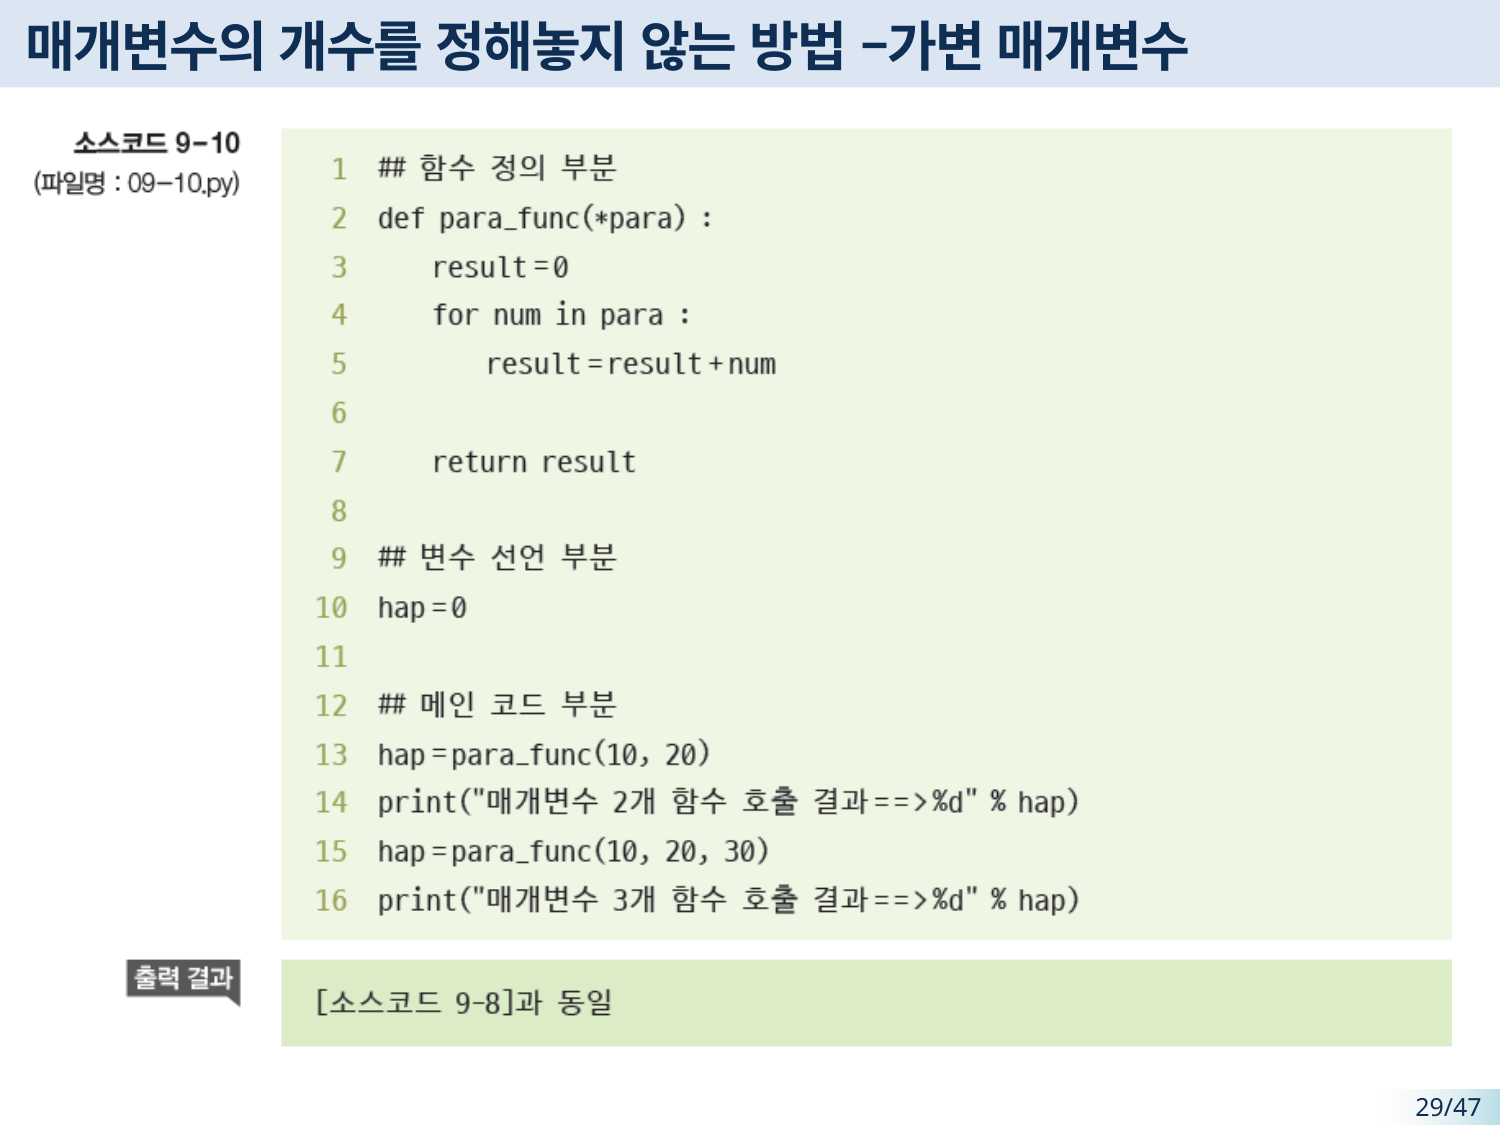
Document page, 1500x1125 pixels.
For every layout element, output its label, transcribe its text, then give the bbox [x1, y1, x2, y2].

title 매개변수의 개수를 정해놓지 않는 방법 –가변 매개변수 [10, 5, 1452, 84]
picture [33, 119, 1452, 1050]
